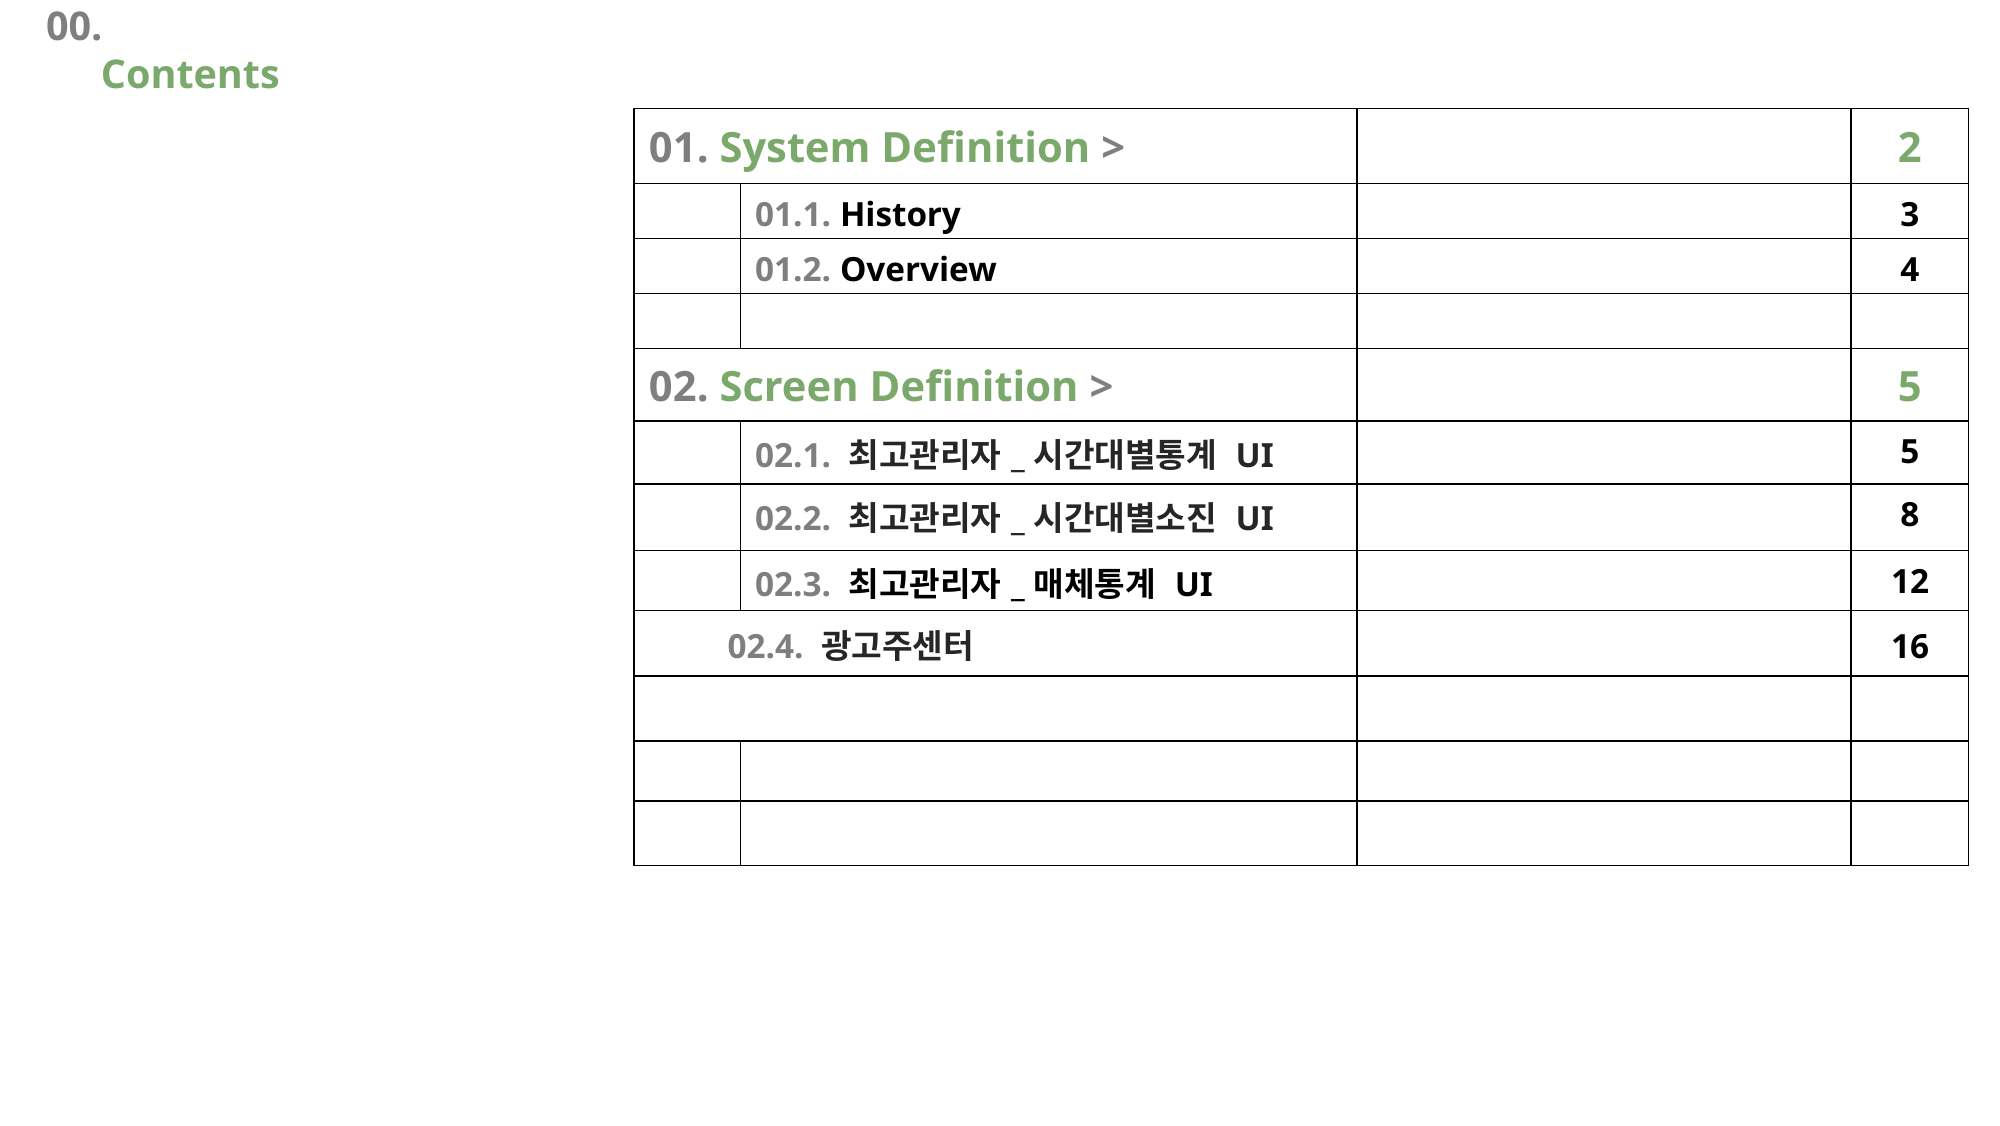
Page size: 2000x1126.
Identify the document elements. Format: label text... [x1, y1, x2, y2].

table_cell [1358, 551, 1850, 610]
table_cell 4 [1852, 239, 1968, 293]
table_cell 02.2. 최고관리자_시간대별소진 UI [741, 485, 1356, 550]
table_cell [635, 294, 740, 348]
table_cell [1358, 294, 1850, 348]
table_cell 5 [1852, 422, 1968, 483]
table_cell 12 [1852, 551, 1968, 610]
table_cell 02.3. 최고관리자_매체통계 UI [741, 551, 1356, 610]
table_cell 16 [1852, 611, 1968, 675]
table_cell [1852, 742, 1968, 800]
table_cell [741, 294, 1356, 348]
table_cell [635, 742, 740, 800]
table_cell [635, 677, 1356, 740]
table_cell 5 [1852, 349, 1968, 420]
table_cell [635, 239, 740, 293]
table_cell 01.2. Overview [741, 239, 1356, 293]
table_cell [1358, 611, 1850, 675]
table_cell [1358, 742, 1850, 800]
table_cell [635, 551, 740, 610]
table_cell [1852, 802, 1968, 865]
table_cell [635, 485, 740, 550]
table_cell [1358, 485, 1850, 550]
table_cell [741, 742, 1356, 800]
table_cell [635, 422, 740, 483]
table_header [1358, 109, 1850, 183]
text_box 00. Contents [31, 0, 302, 104]
table_cell 02.4. 광고주센터 [635, 611, 1356, 675]
table_cell 02.1. 최고관리자_시간대별통계 UI [741, 422, 1356, 483]
table_cell [1358, 349, 1850, 420]
table_header 01. System Definition > [635, 109, 1356, 183]
table_cell [1358, 677, 1850, 740]
table_cell [1852, 294, 1968, 348]
table_cell [741, 802, 1356, 865]
table_cell [635, 802, 740, 865]
table_cell [635, 184, 740, 238]
table_cell 3 [1852, 184, 1968, 238]
table_cell [1358, 184, 1850, 238]
table_cell [1358, 239, 1850, 293]
table_cell [1852, 677, 1968, 740]
table_cell 01.1. History [741, 184, 1356, 238]
table_cell 02. Screen Definition > [635, 349, 1356, 420]
table_cell [1358, 422, 1850, 483]
table_cell [1358, 802, 1850, 865]
table_header 2 [1852, 109, 1968, 183]
table_cell 8 [1852, 485, 1968, 550]
